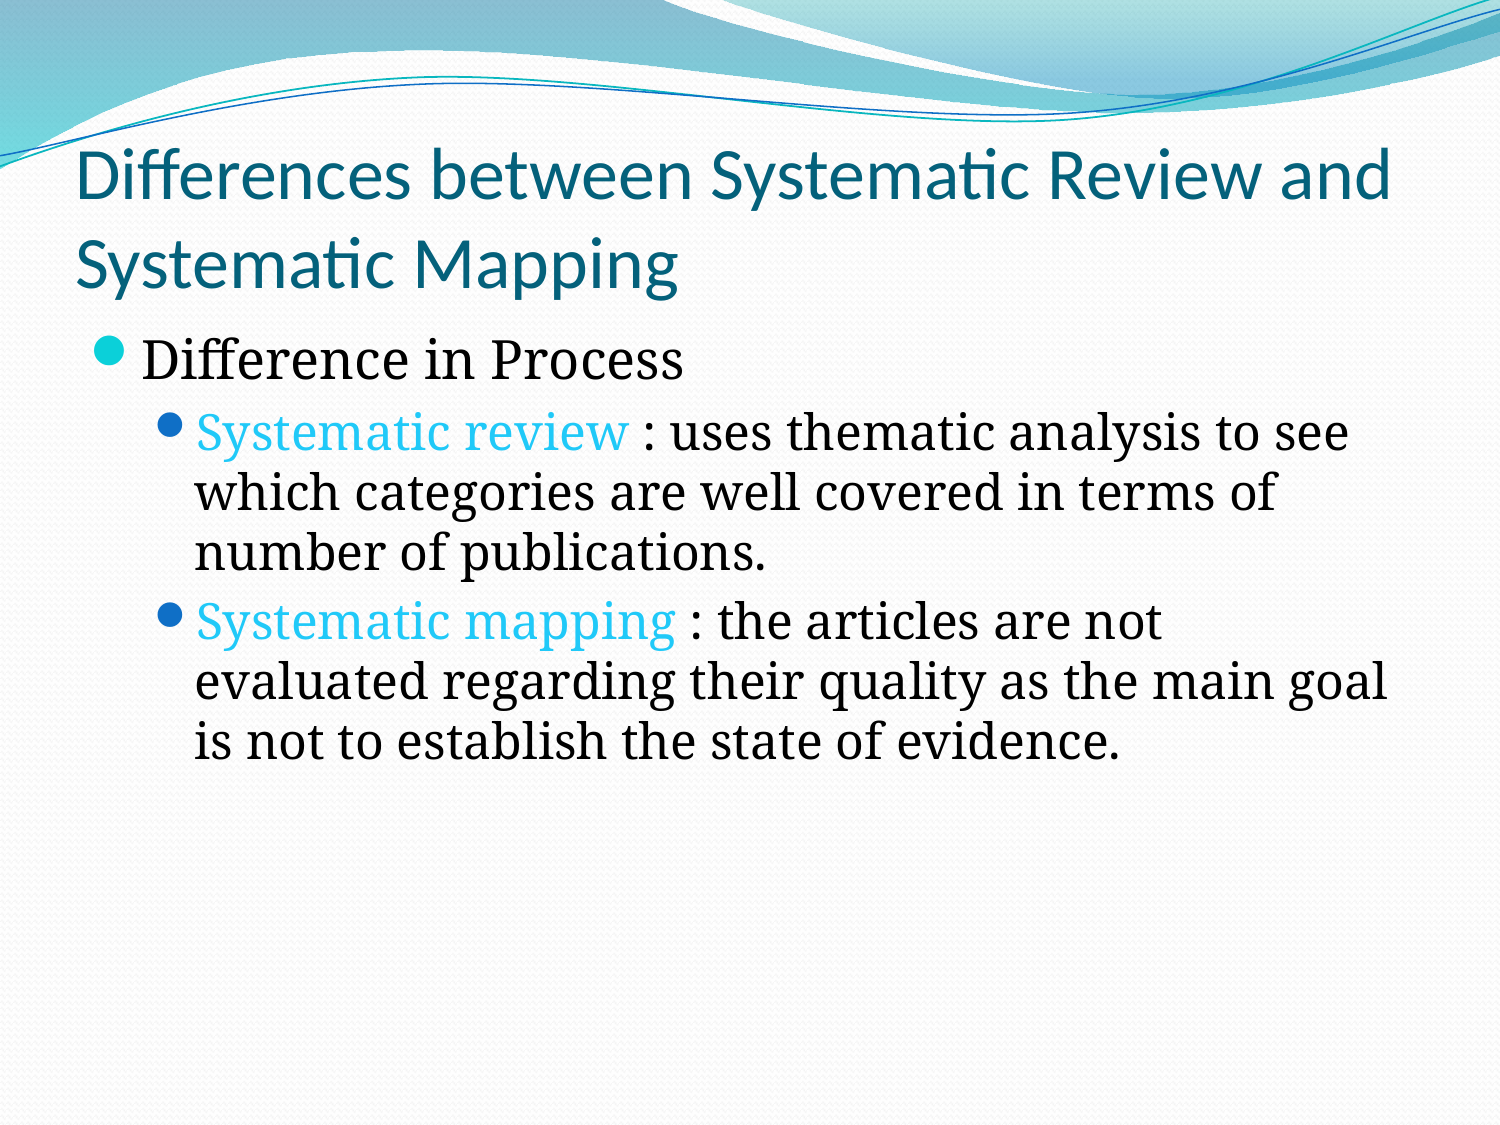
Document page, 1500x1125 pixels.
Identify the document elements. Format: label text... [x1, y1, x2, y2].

title Differences between Systematic Review and Systematic Mapping [75, 115, 1425, 303]
list Difference in Process Systematic review : uses thematic analysis to see which categories are well covered in terms of number of publications. Systematic mapping : the articles are not evaluated regarding their quality as the main goal is not to establish the state of evidence. [75, 317, 1425, 1038]
